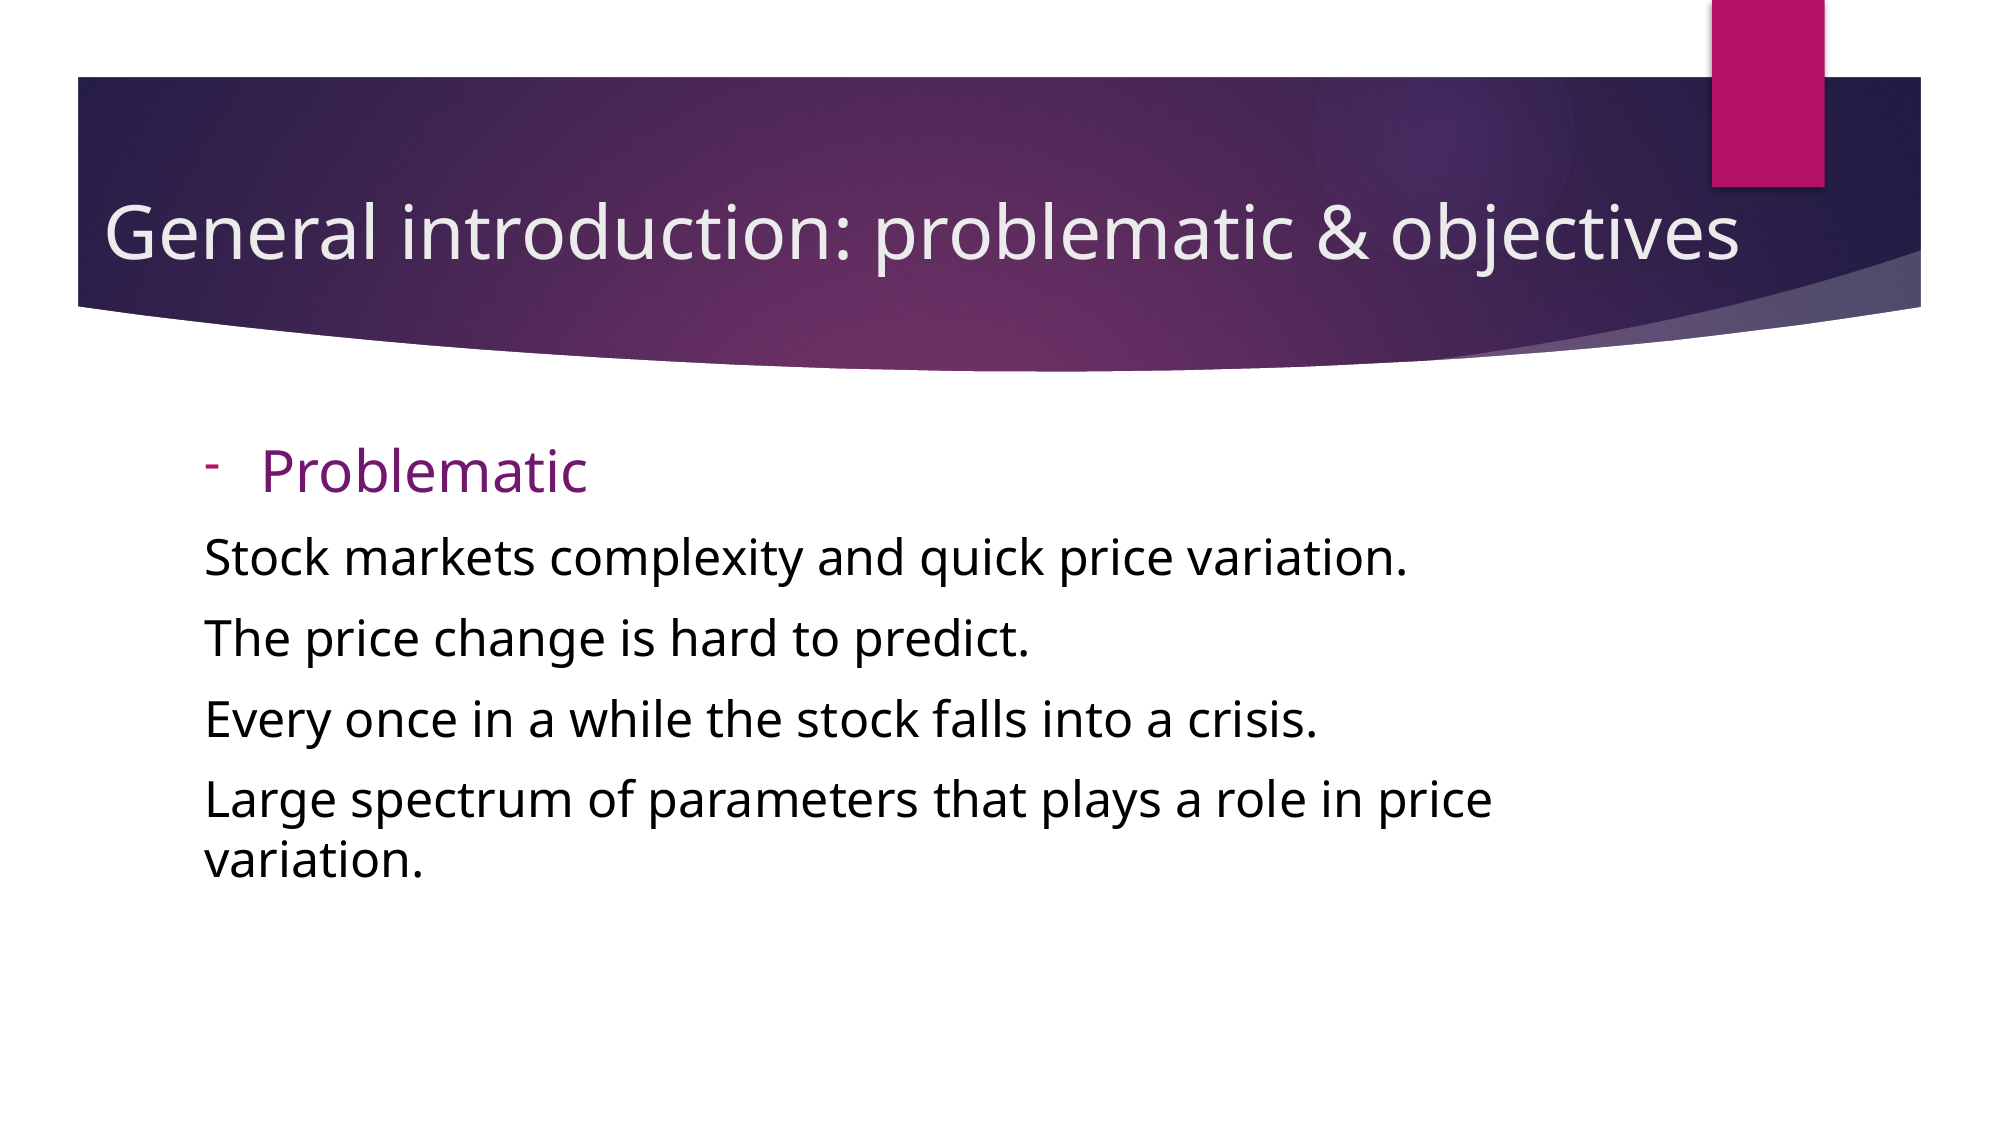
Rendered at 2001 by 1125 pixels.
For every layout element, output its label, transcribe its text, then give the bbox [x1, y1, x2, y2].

list Problematic Stock markets complexity and quick price variation. The price change is hard to predict. Every once in a while the stock falls into a crisis. Large spectrum of parameters that plays a role in price variation. [189, 427, 1638, 988]
title General introduction: problematic & objectives [88, 229, 1847, 321]
